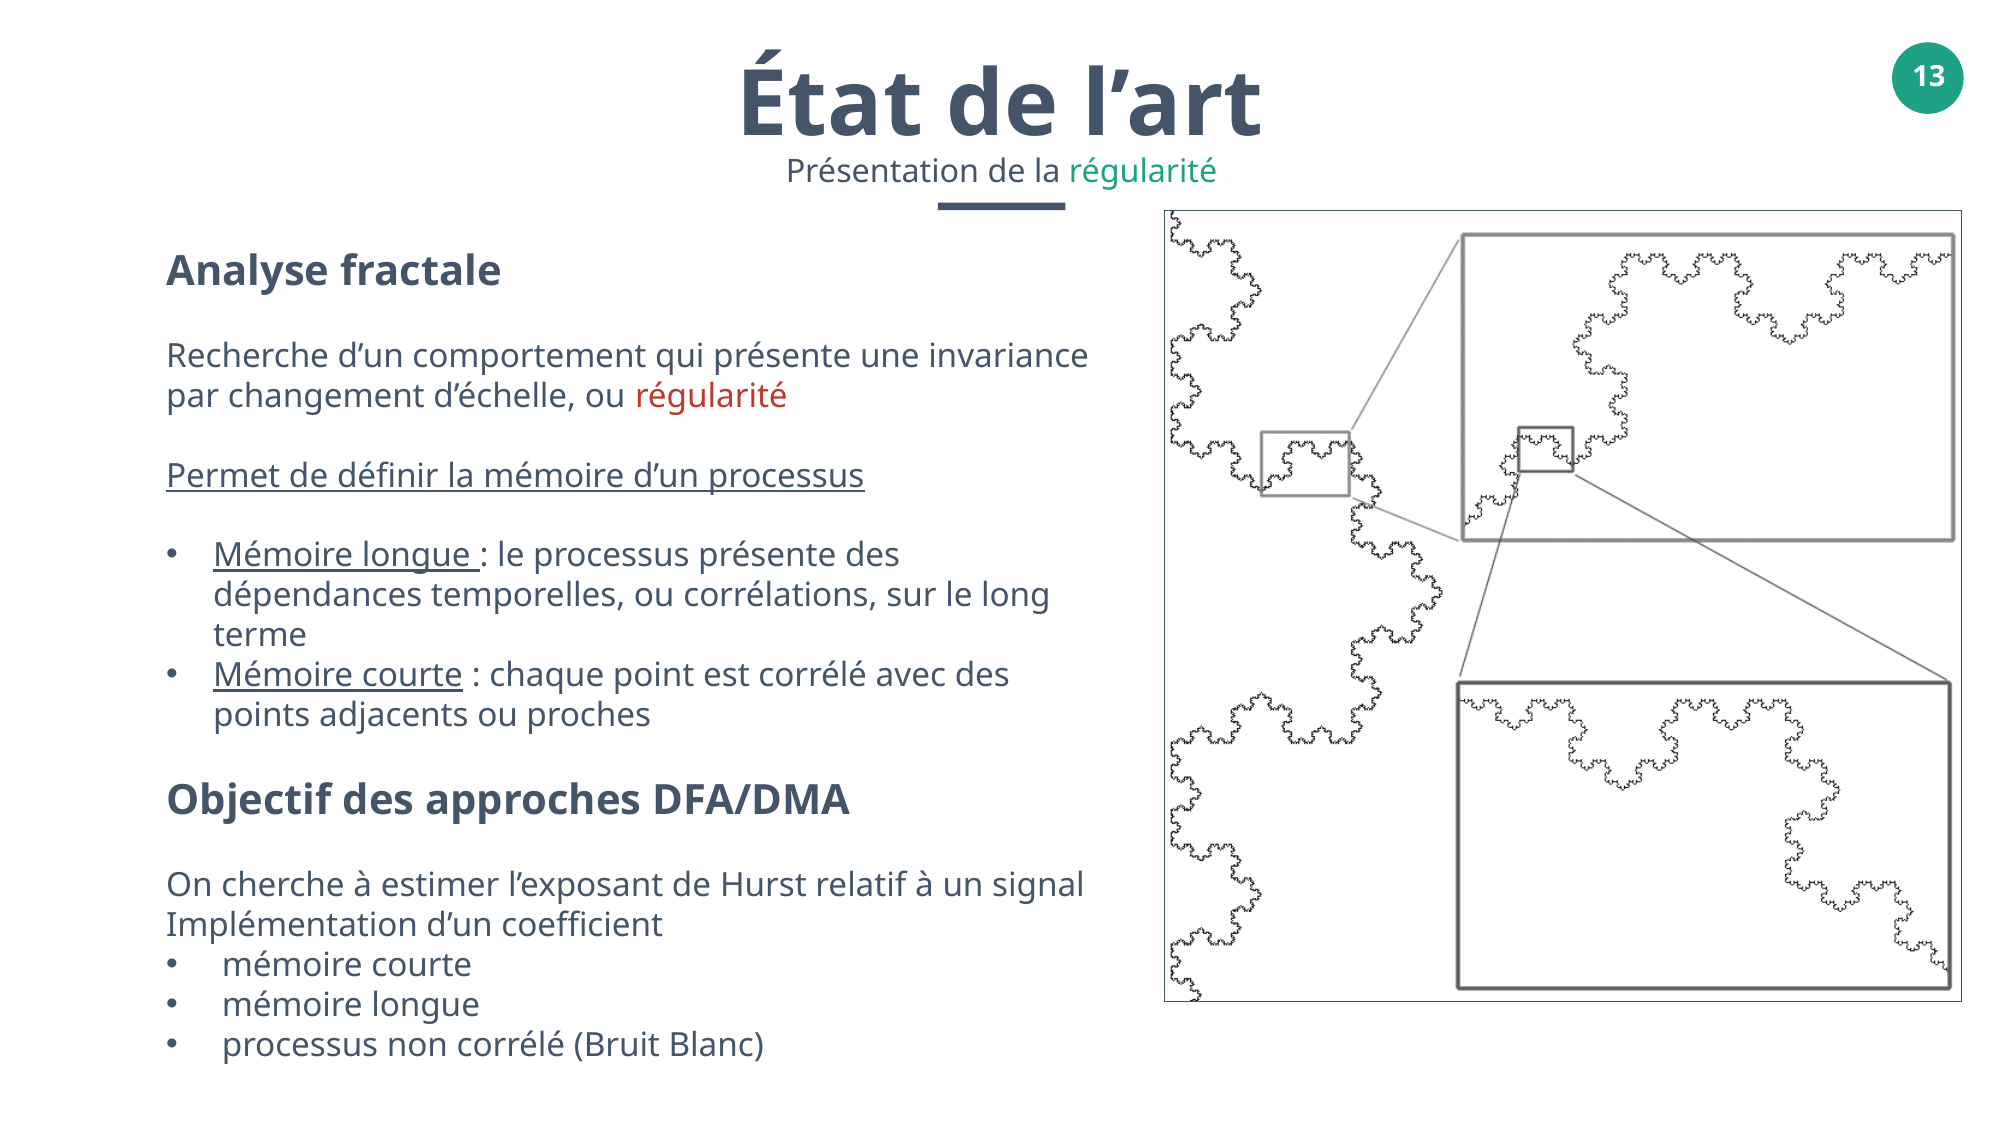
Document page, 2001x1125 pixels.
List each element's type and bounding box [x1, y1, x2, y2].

picture [1164, 210, 1962, 1002]
text_box [140, 39, 1860, 211]
